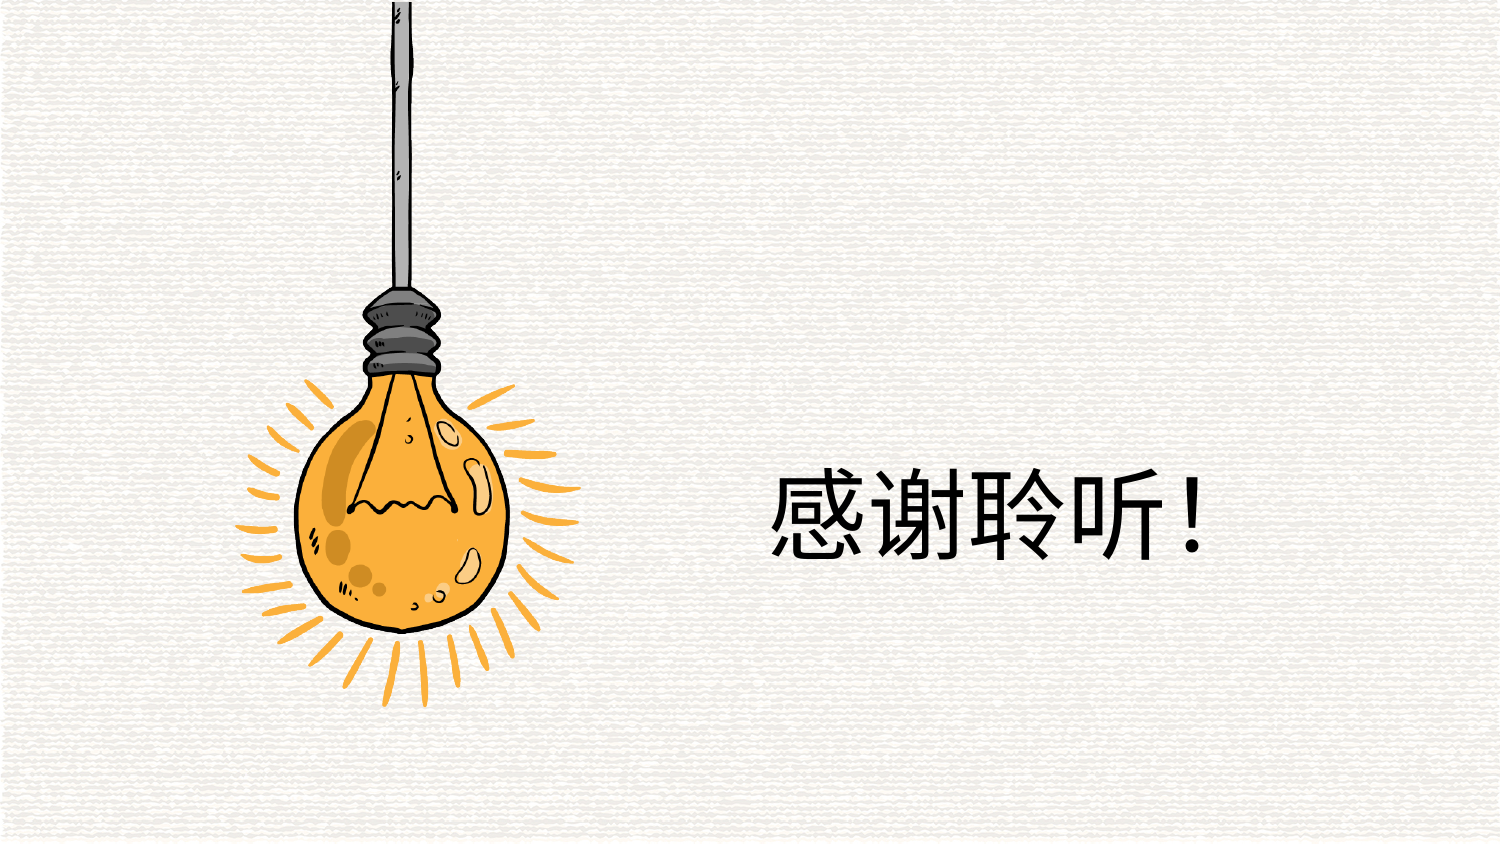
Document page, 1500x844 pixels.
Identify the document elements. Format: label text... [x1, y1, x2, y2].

text_box 感谢聆听！ [752, 445, 1283, 581]
picture [0, 0, 1500, 844]
